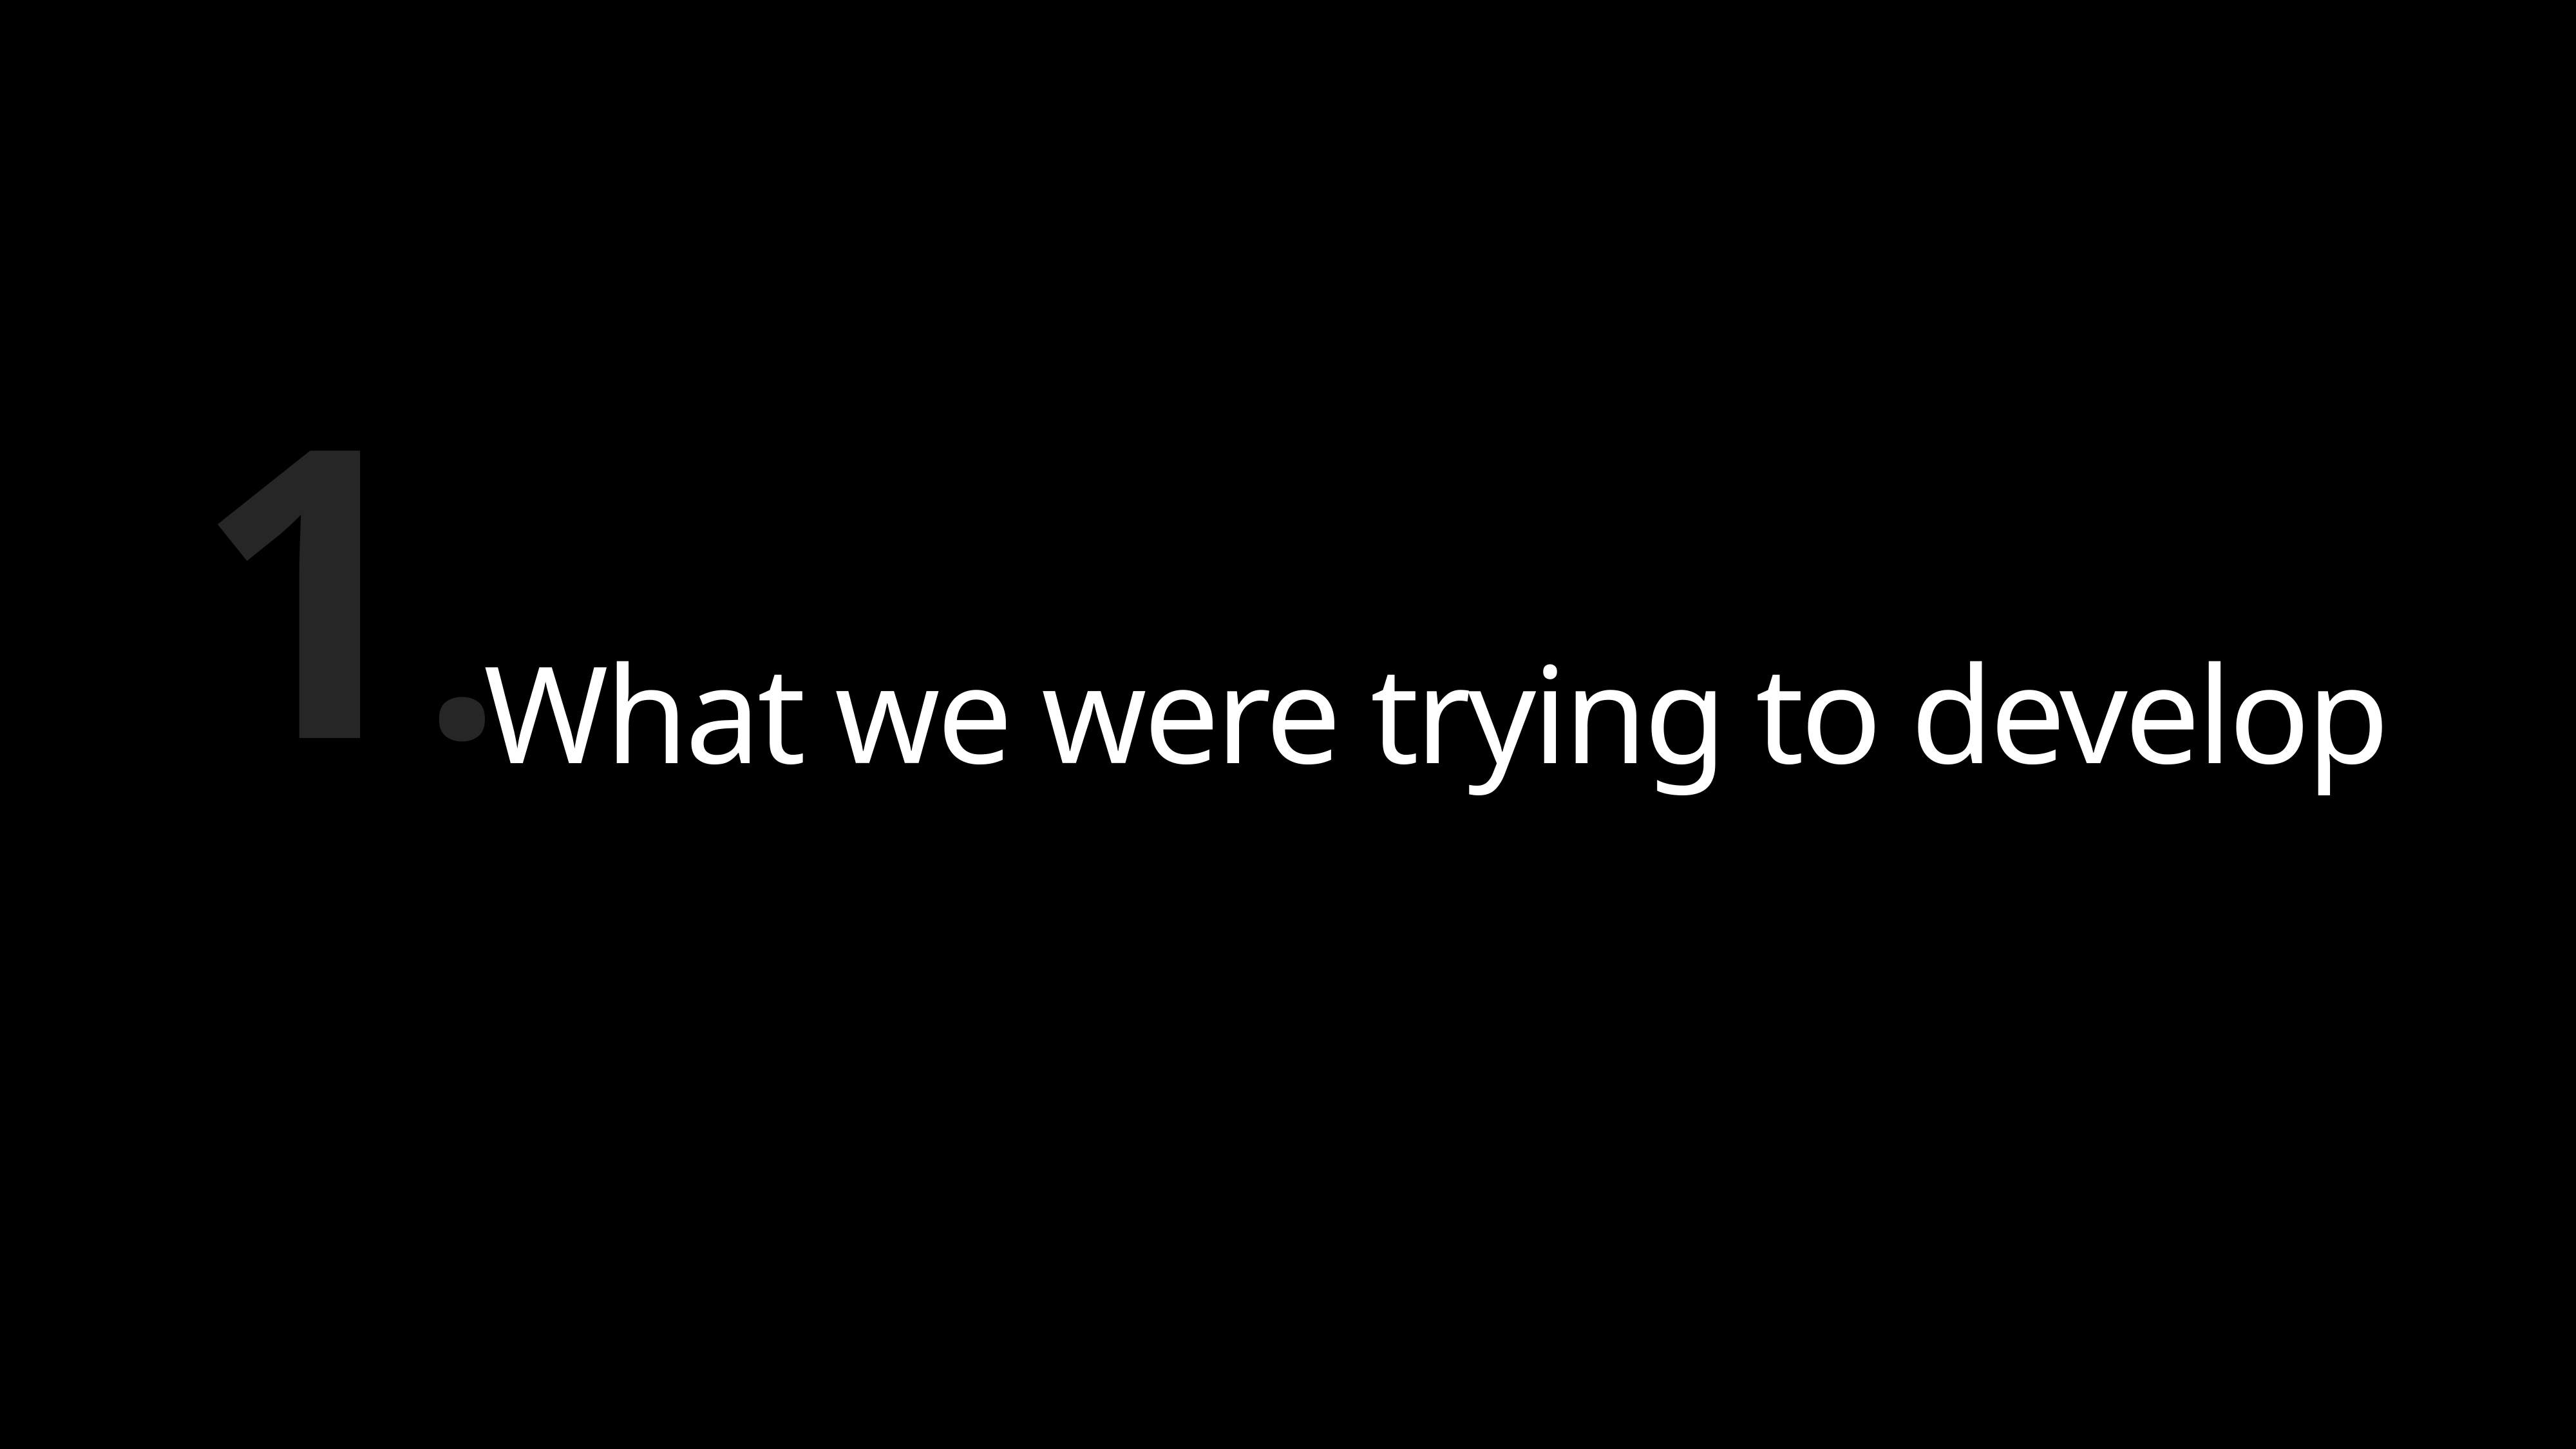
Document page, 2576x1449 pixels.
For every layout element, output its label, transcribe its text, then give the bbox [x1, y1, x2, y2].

title What we were trying to develop [276, 478, 2576, 971]
text_box 1. [82, 385, 612, 831]
